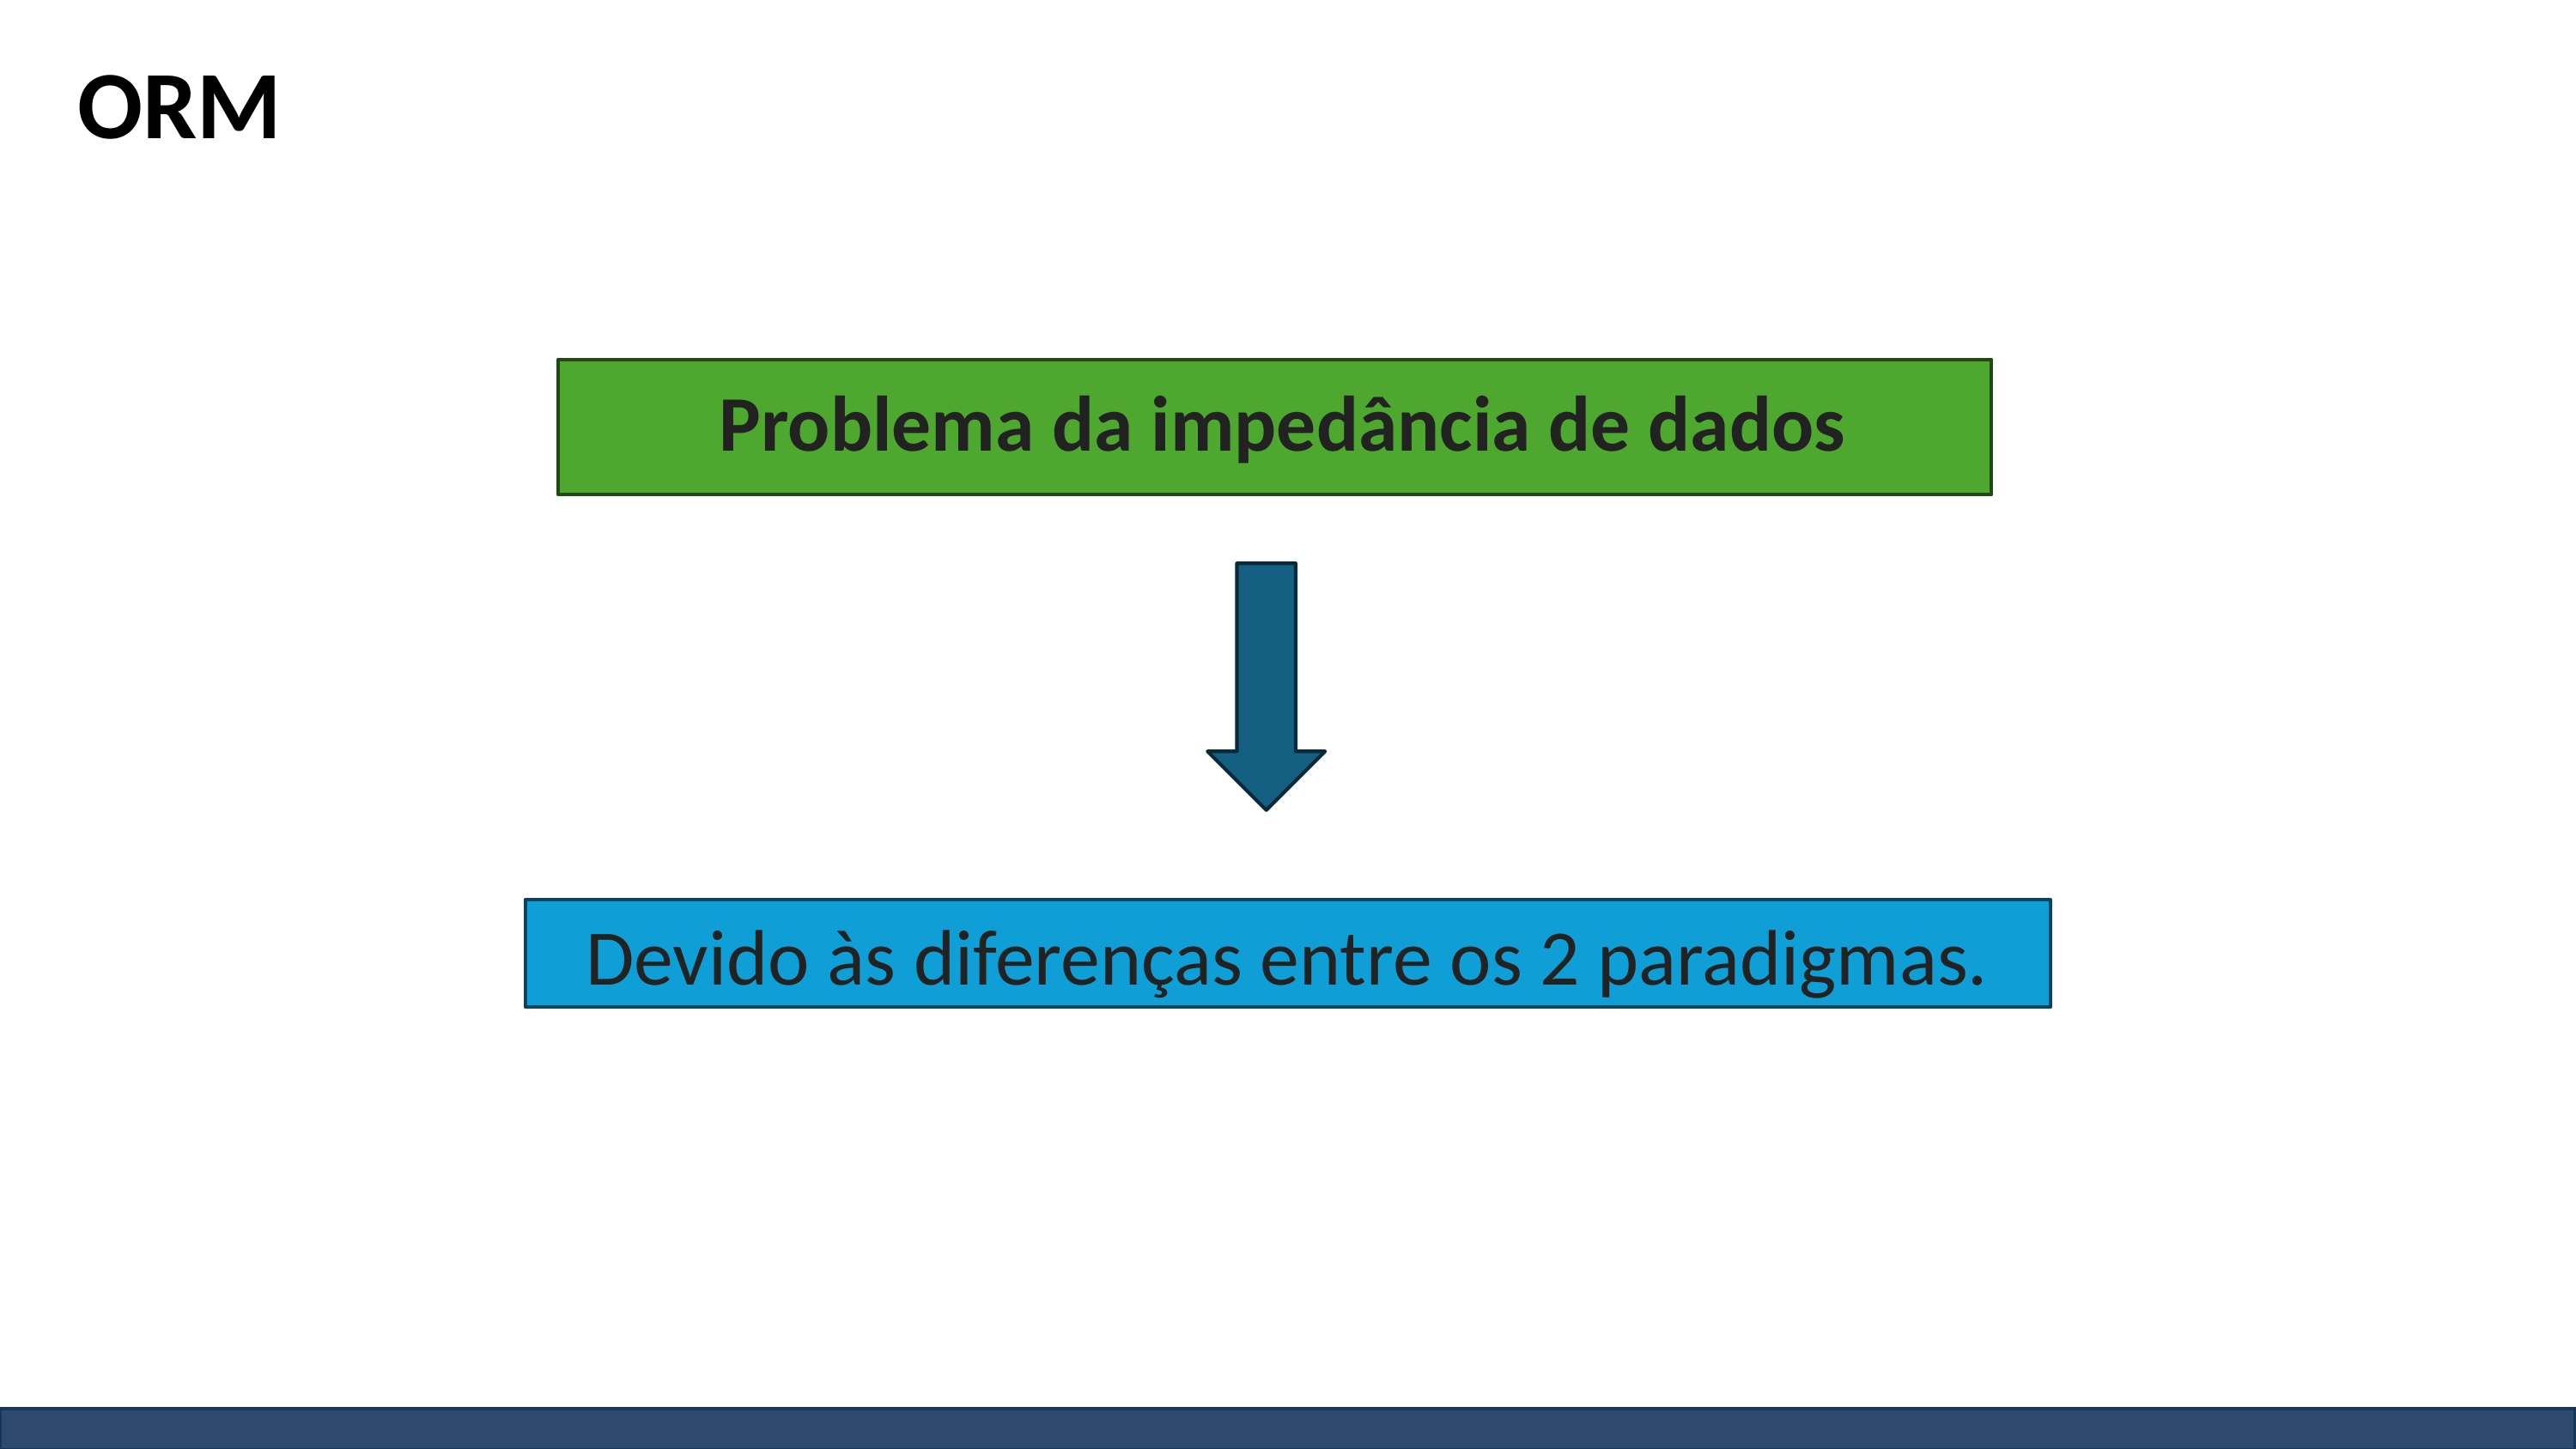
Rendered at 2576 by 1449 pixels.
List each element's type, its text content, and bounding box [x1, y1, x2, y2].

text_box Devido às diferenças entre os 2 paradigmas. [524, 898, 2052, 1009]
text_box [1206, 561, 1327, 812]
title ORM [64, 48, 2469, 153]
list Problema da impedância de dados [556, 358, 1993, 496]
